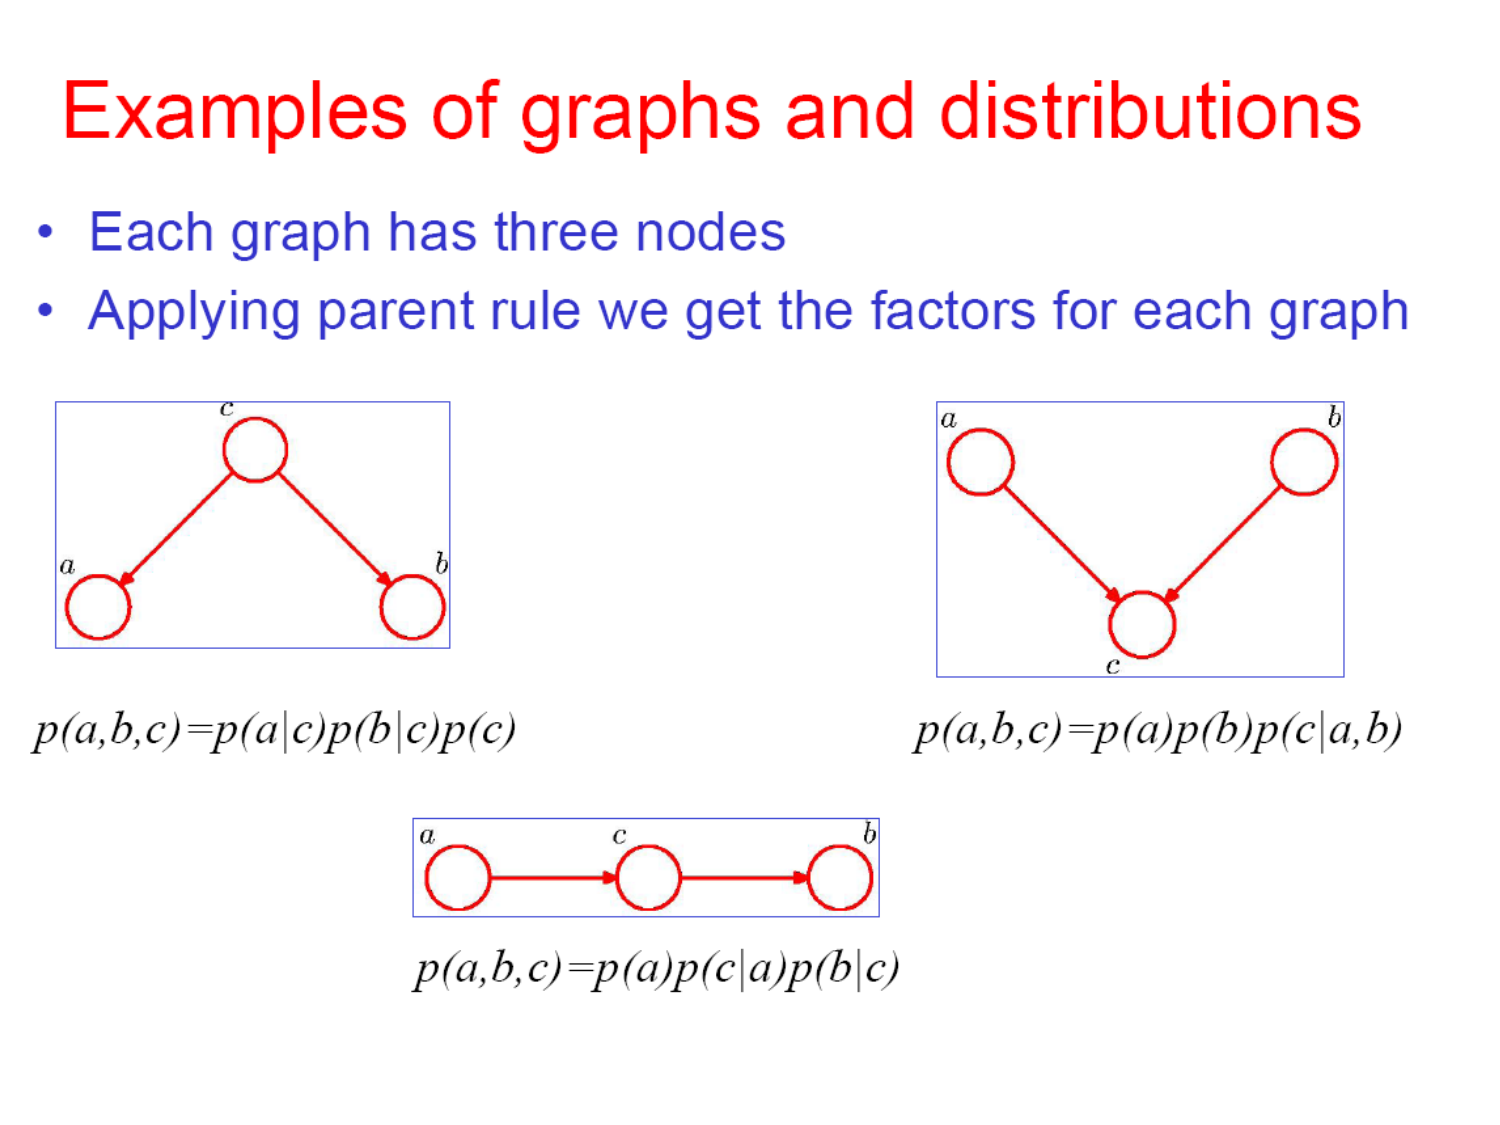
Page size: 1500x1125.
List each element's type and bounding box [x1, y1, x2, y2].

picture [12, 62, 1477, 1025]
